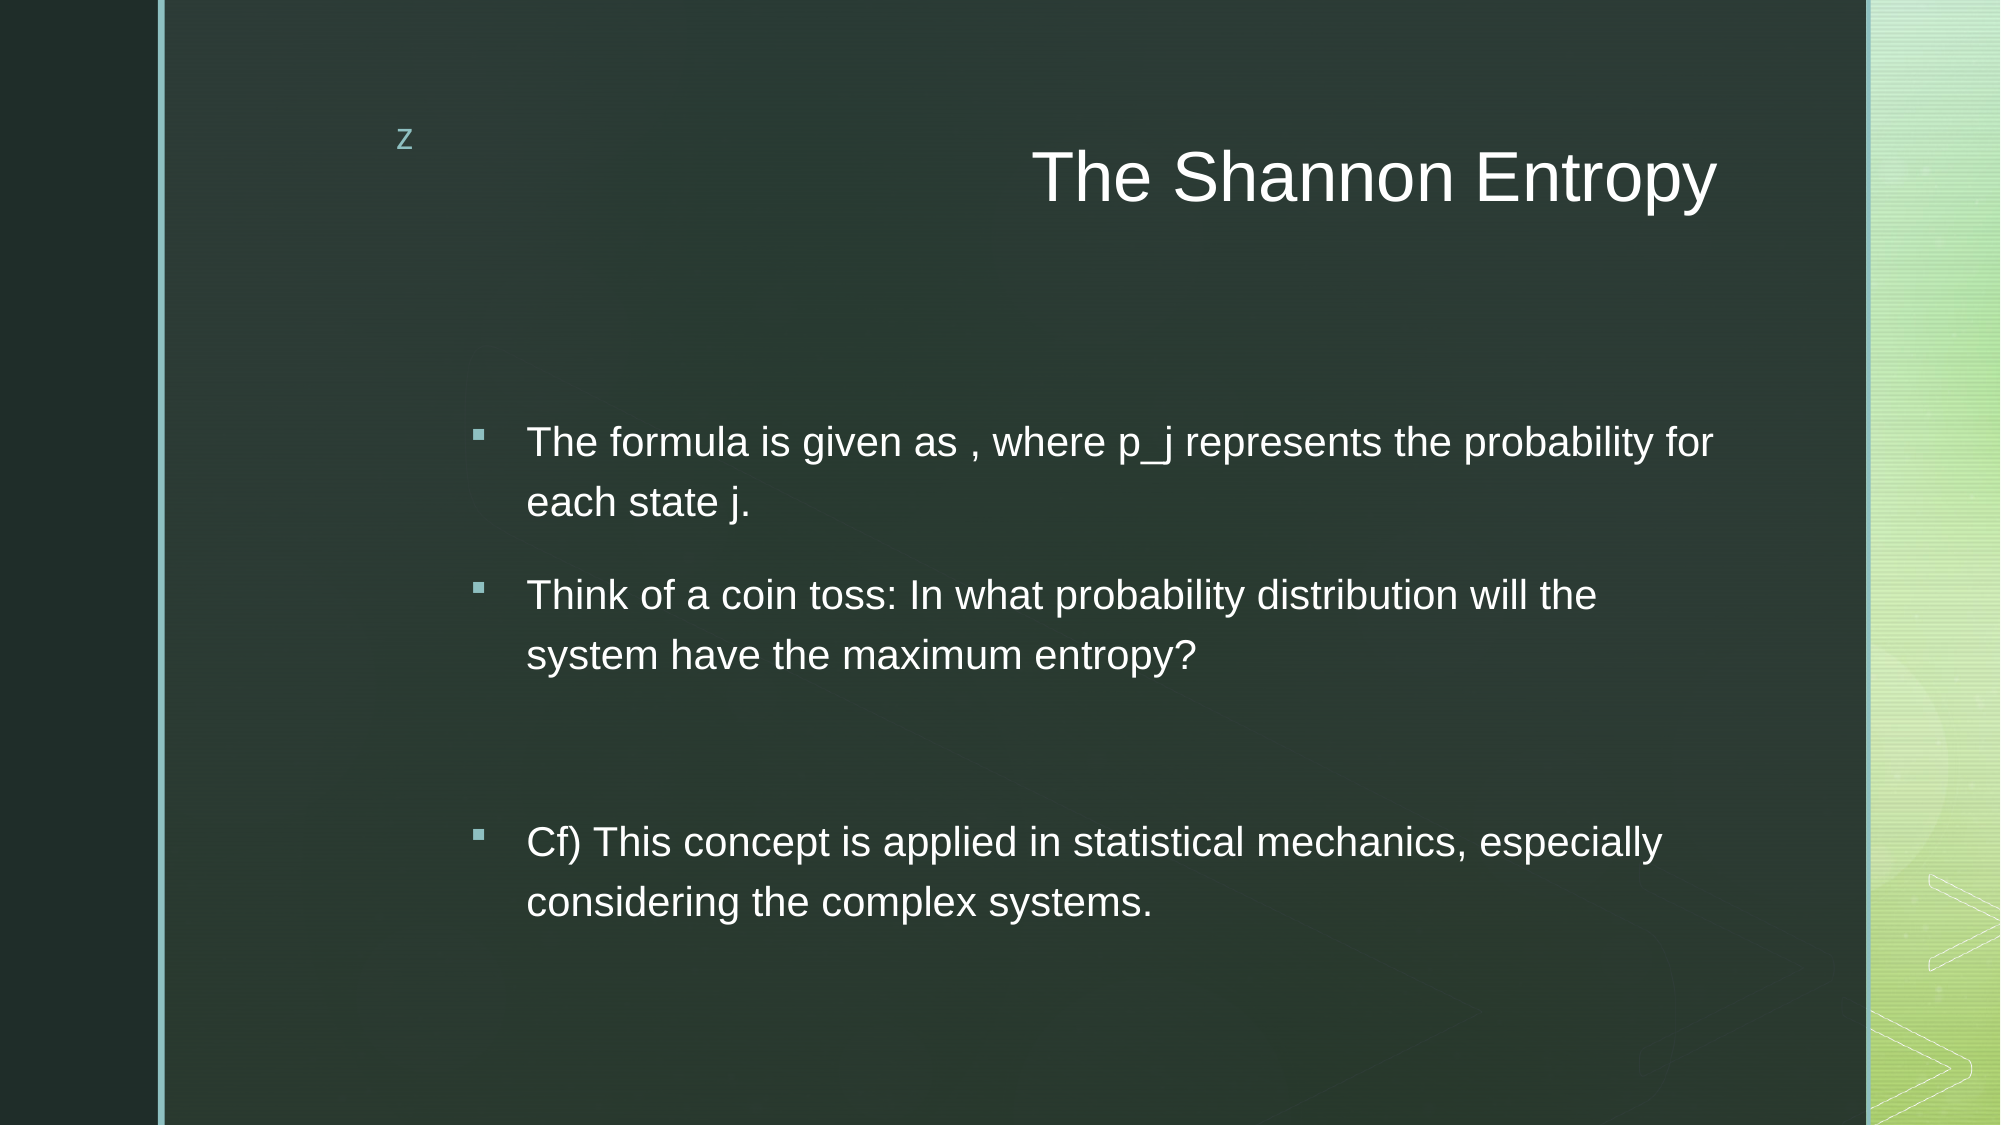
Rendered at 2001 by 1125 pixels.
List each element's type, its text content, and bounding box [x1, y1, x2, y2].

title The Shannon Entropy [428, 132, 1734, 310]
picture [1871, 0, 2001, 1125]
